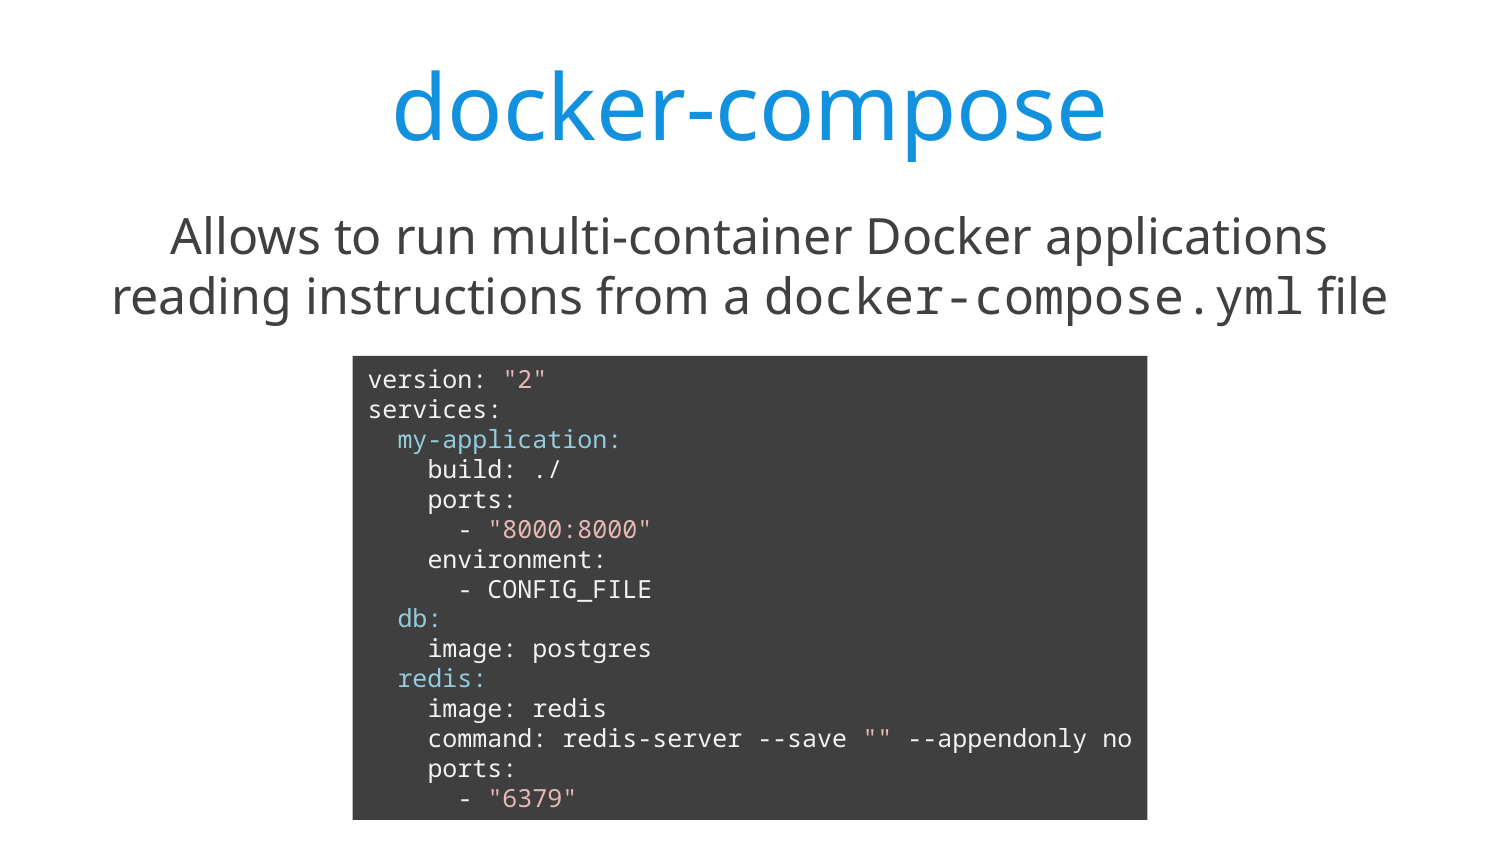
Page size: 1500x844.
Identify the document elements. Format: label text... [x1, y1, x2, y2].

text_box version: "2" services: my-application: build: ./ ports: - "8000:8000" environment: - CONFIG_FILE db: image: postgres redis: image: redis command: redis-server --save "" --appendonly no ports: - "6379" [352, 355, 1148, 820]
list Allows to run multi-container Docker applications reading instructions from a docker-compose.yml file [75, 196, 1425, 754]
title docker-compose [75, 33, 1425, 175]
